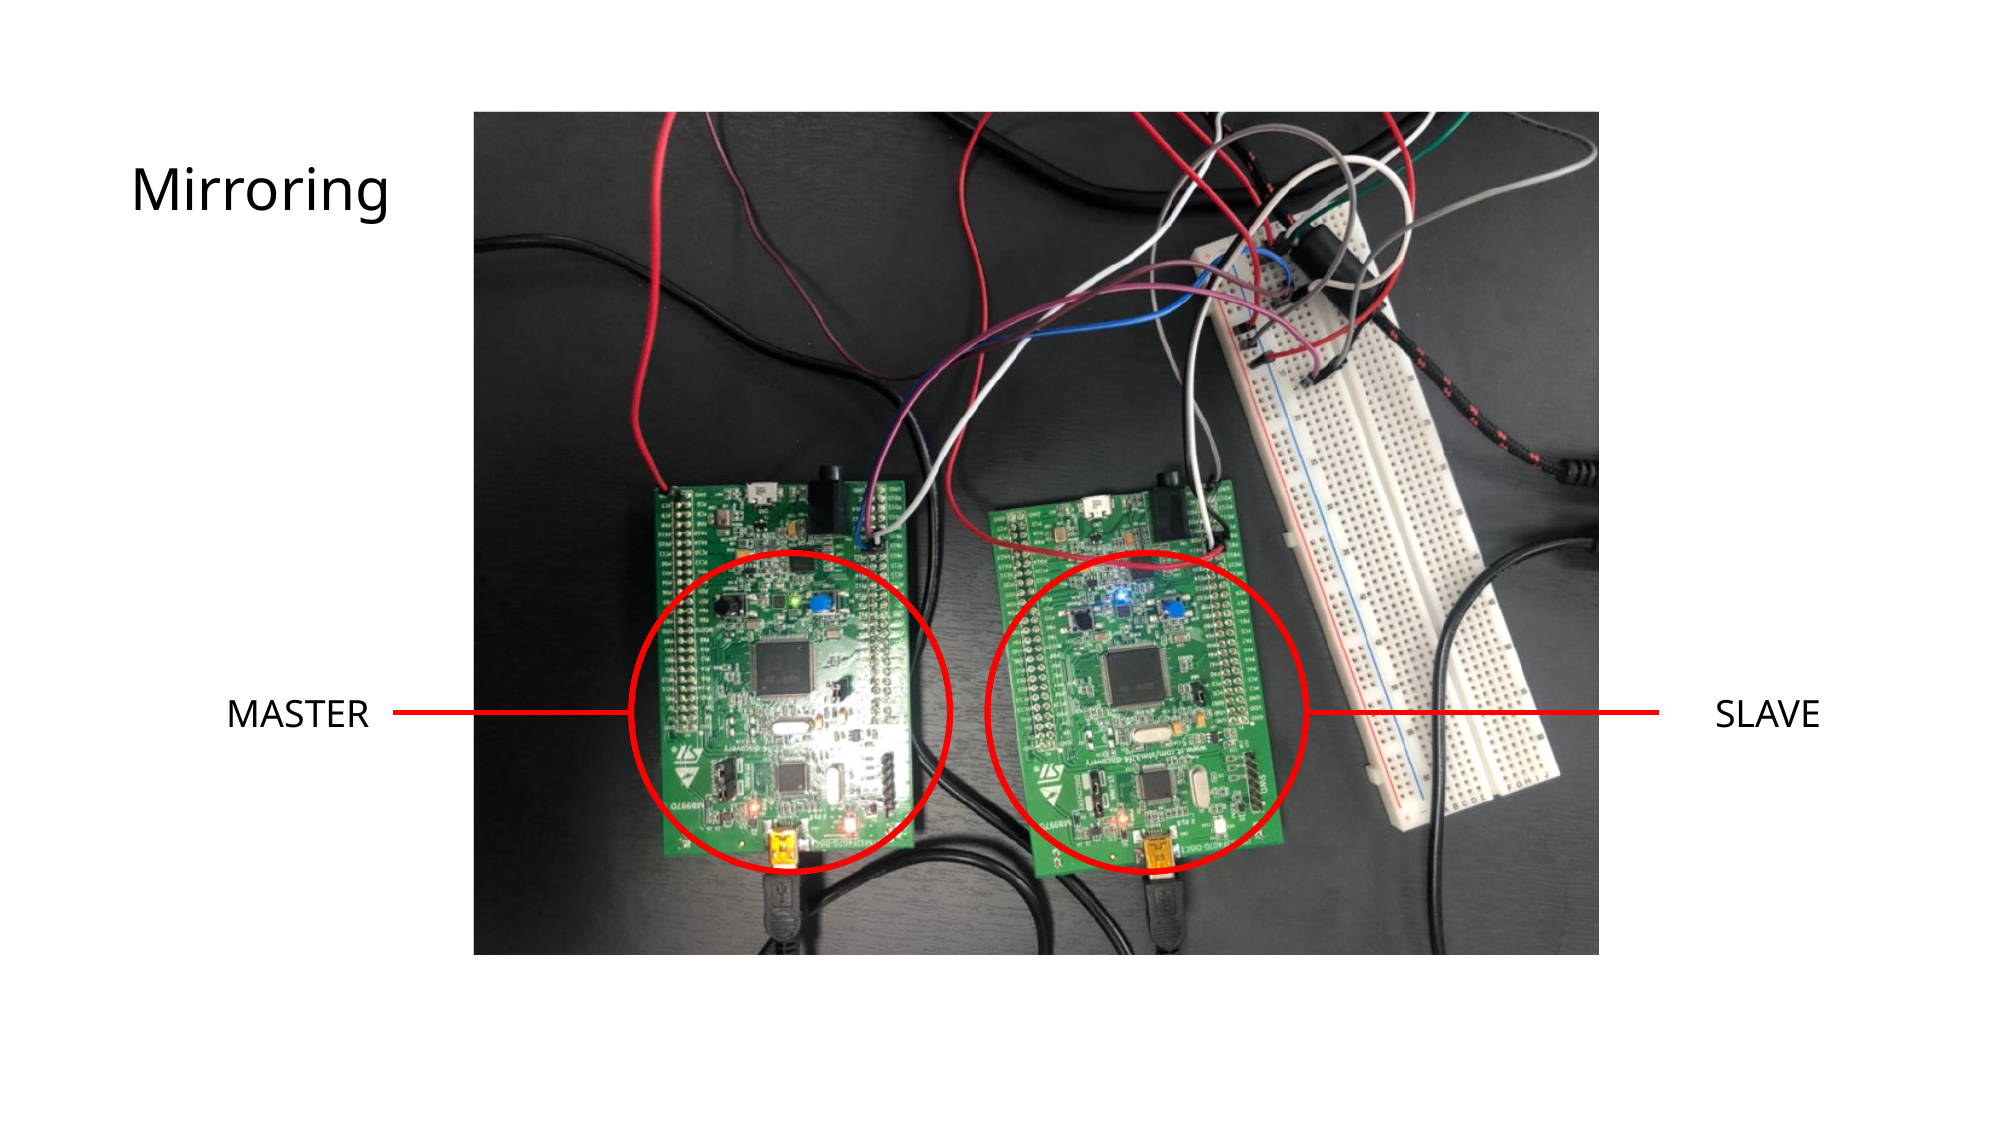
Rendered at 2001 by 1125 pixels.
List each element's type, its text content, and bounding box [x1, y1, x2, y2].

text_box MASTER [202, 682, 393, 742]
text_box SLAVE [1672, 682, 1864, 742]
text_box Mirroring [108, 144, 413, 230]
picture [475, 0, 1599, 1096]
